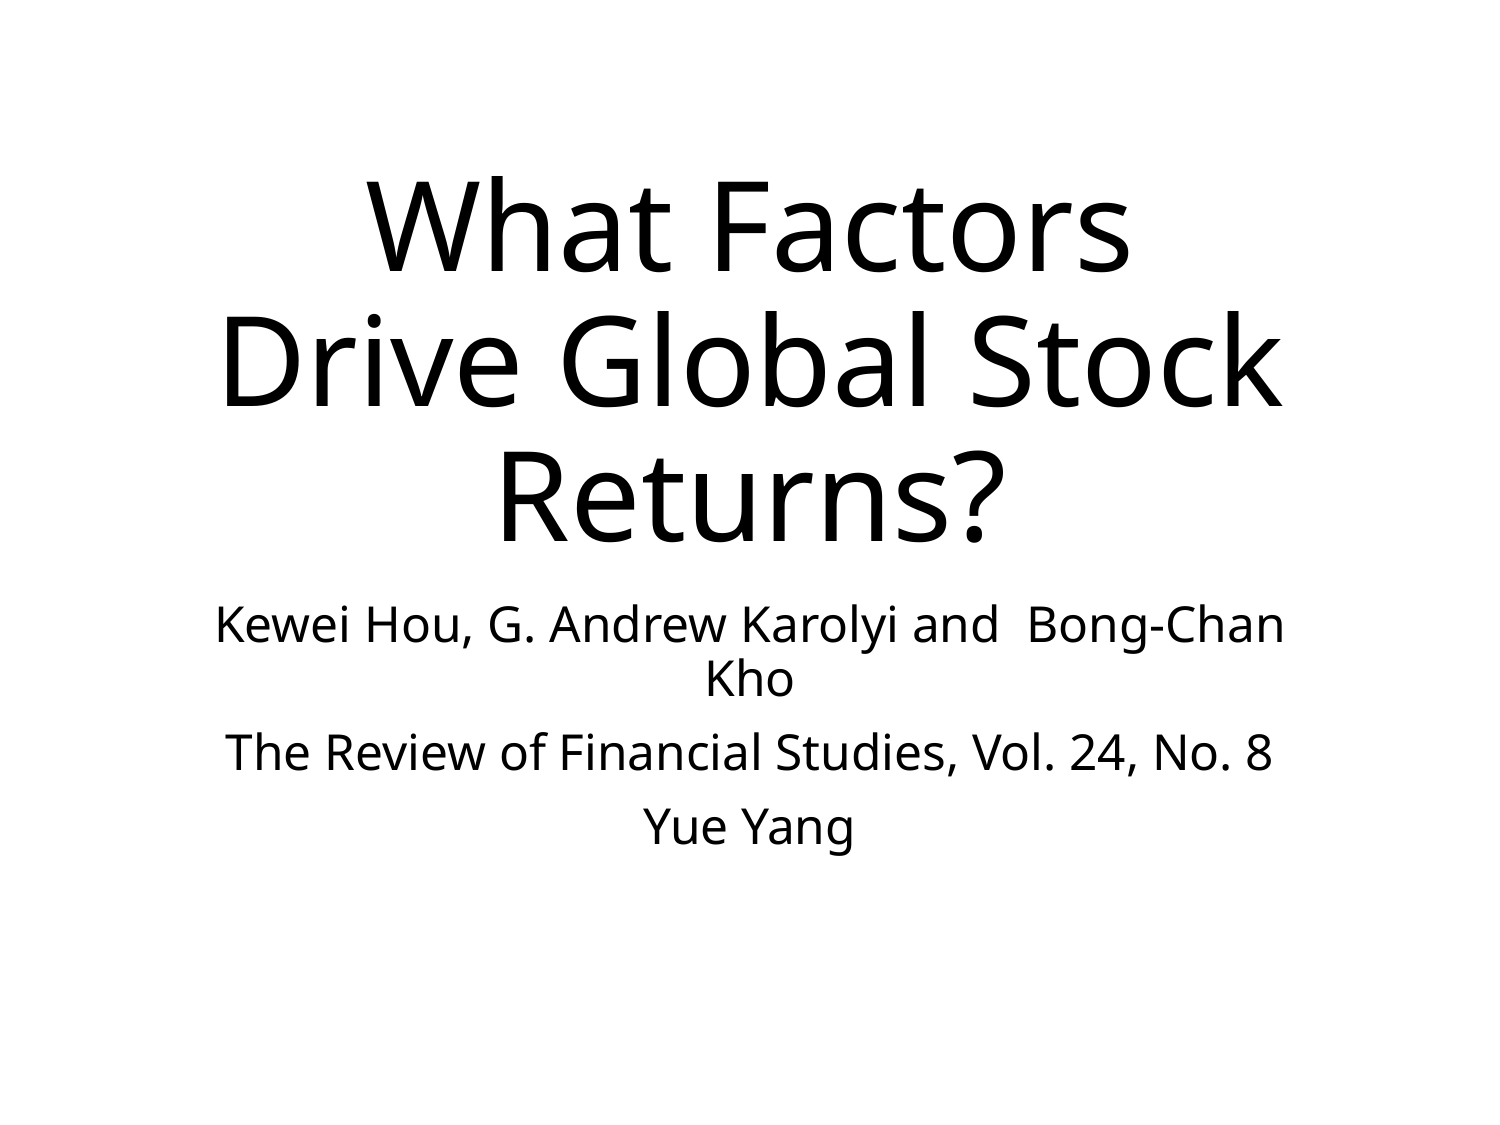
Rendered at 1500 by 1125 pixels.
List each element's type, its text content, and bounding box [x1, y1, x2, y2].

title What Factors Drive Global Stock Returns? [187, 184, 1313, 576]
subtitle Kewei Hou, G. Andrew Karolyi and Bong-Chan Kho The Review of Financial Studies, Vol. 24, No. 8 Yue Yang [157, 592, 1343, 865]
